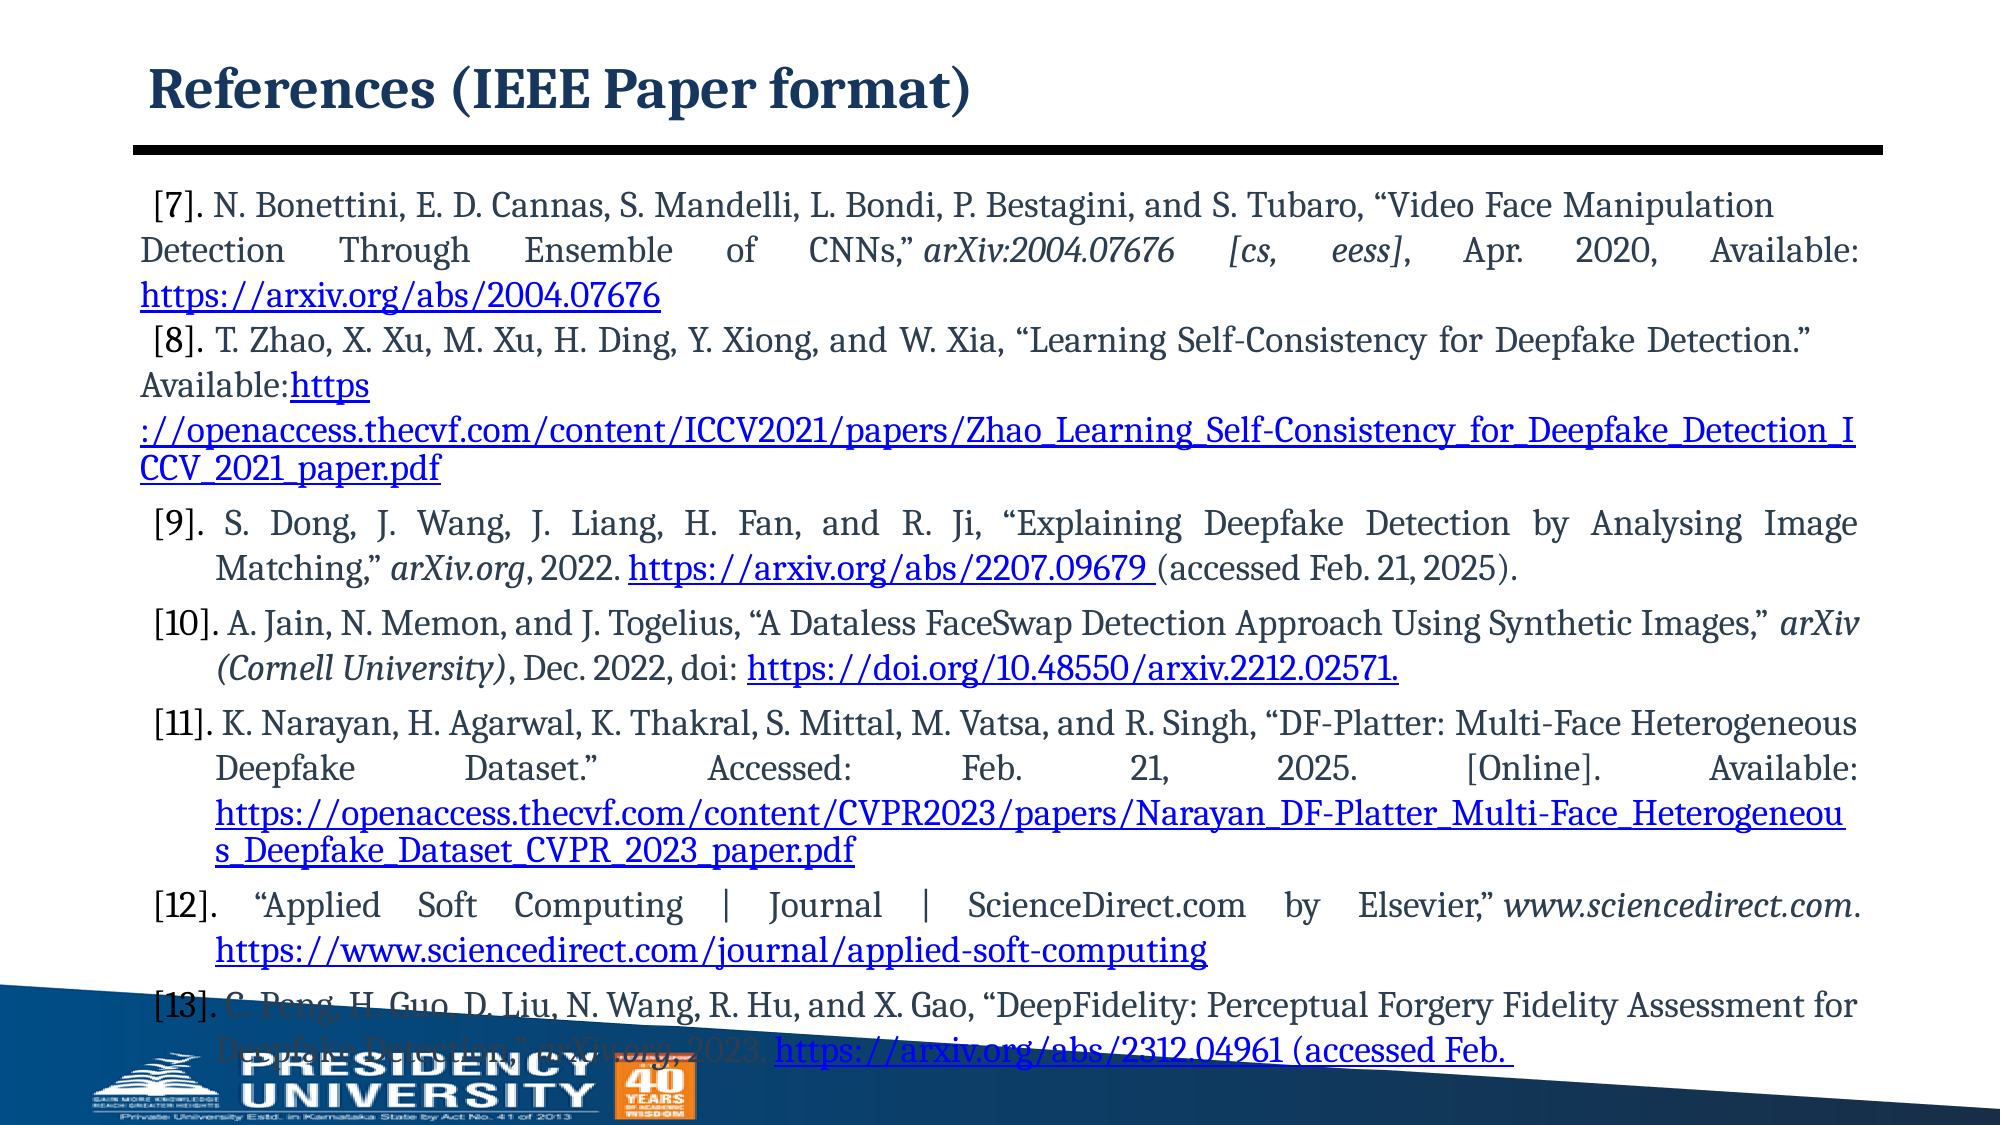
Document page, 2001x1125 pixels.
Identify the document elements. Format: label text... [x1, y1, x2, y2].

picture [0, 982, 2000, 1125]
list [7]. N. Bonettini, E. D. Cannas, S. Mandelli, L. Bondi, P. Bestagini, and S. Tubaro, “Video Face Manipulation Detection Through Ensemble of CNNs,” arXiv:2004.07676 [cs, eess], Apr. 2020, Available: https://arxiv.org/abs/2004.07676 [8]. T. Zhao, X. Xu, M. Xu, H. Ding, Y. Xiong, and W. Xia, “Learning Self-Consistency for Deepfake Detection.” Available:https://openaccess.thecvf.com/content/ICCV2021/papers/Zhao_Learning_Self-Consistency_for_Deepfake_Detection_ICCV_2021_paper.pdf [9]. S. Dong, J. Wang, J. Liang, H. Fan, and R. Ji, “Explaining Deepfake Detection by Analysing Image Matching,” arXiv.org, 2022. https://arxiv.org/abs/2207.09679 (accessed Feb. 21, 2025). [10]. A. Jain, N. Memon, and J. Togelius, “A Dataless FaceSwap Detection Approach Using Synthetic Images,” arXiv (Cornell University), Dec. 2022, doi: https://doi.org/10.48550/arxiv.2212.02571. [11]. K. Narayan, H. Agarwal, K. Thakral, S. Mittal, M. Vatsa, and R. Singh, “DF-Platter: Multi-Face Heterogeneous Deepfake Dataset.” Accessed: Feb. 21, 2025. [Online]. Available: https://openaccess.thecvf.com/content/CVPR2023/papers/Narayan_DF-Platter_Multi-Face_Heterogeneous_Deepfake_Dataset_CVPR_2023_paper.pdf [12]. “Applied Soft Computing | Journal | ScienceDirect.com by Elsevier,” www.sciencedirect.com. https://www.sciencedirect.com/journal/applied-soft-computing [13]. C. Peng, H. Guo, D. Liu, N. Wang, R. Hu, and X. Gao, “DeepFidelity: Perceptual Forgery Fidelity Assessment for Deepfake Detection,” arXiv.org, 2023. https://arxiv.org/abs/2312.04961 (accessed Feb. [125, 172, 1875, 986]
title References (IEEE Paper format) [133, 45, 1884, 125]
